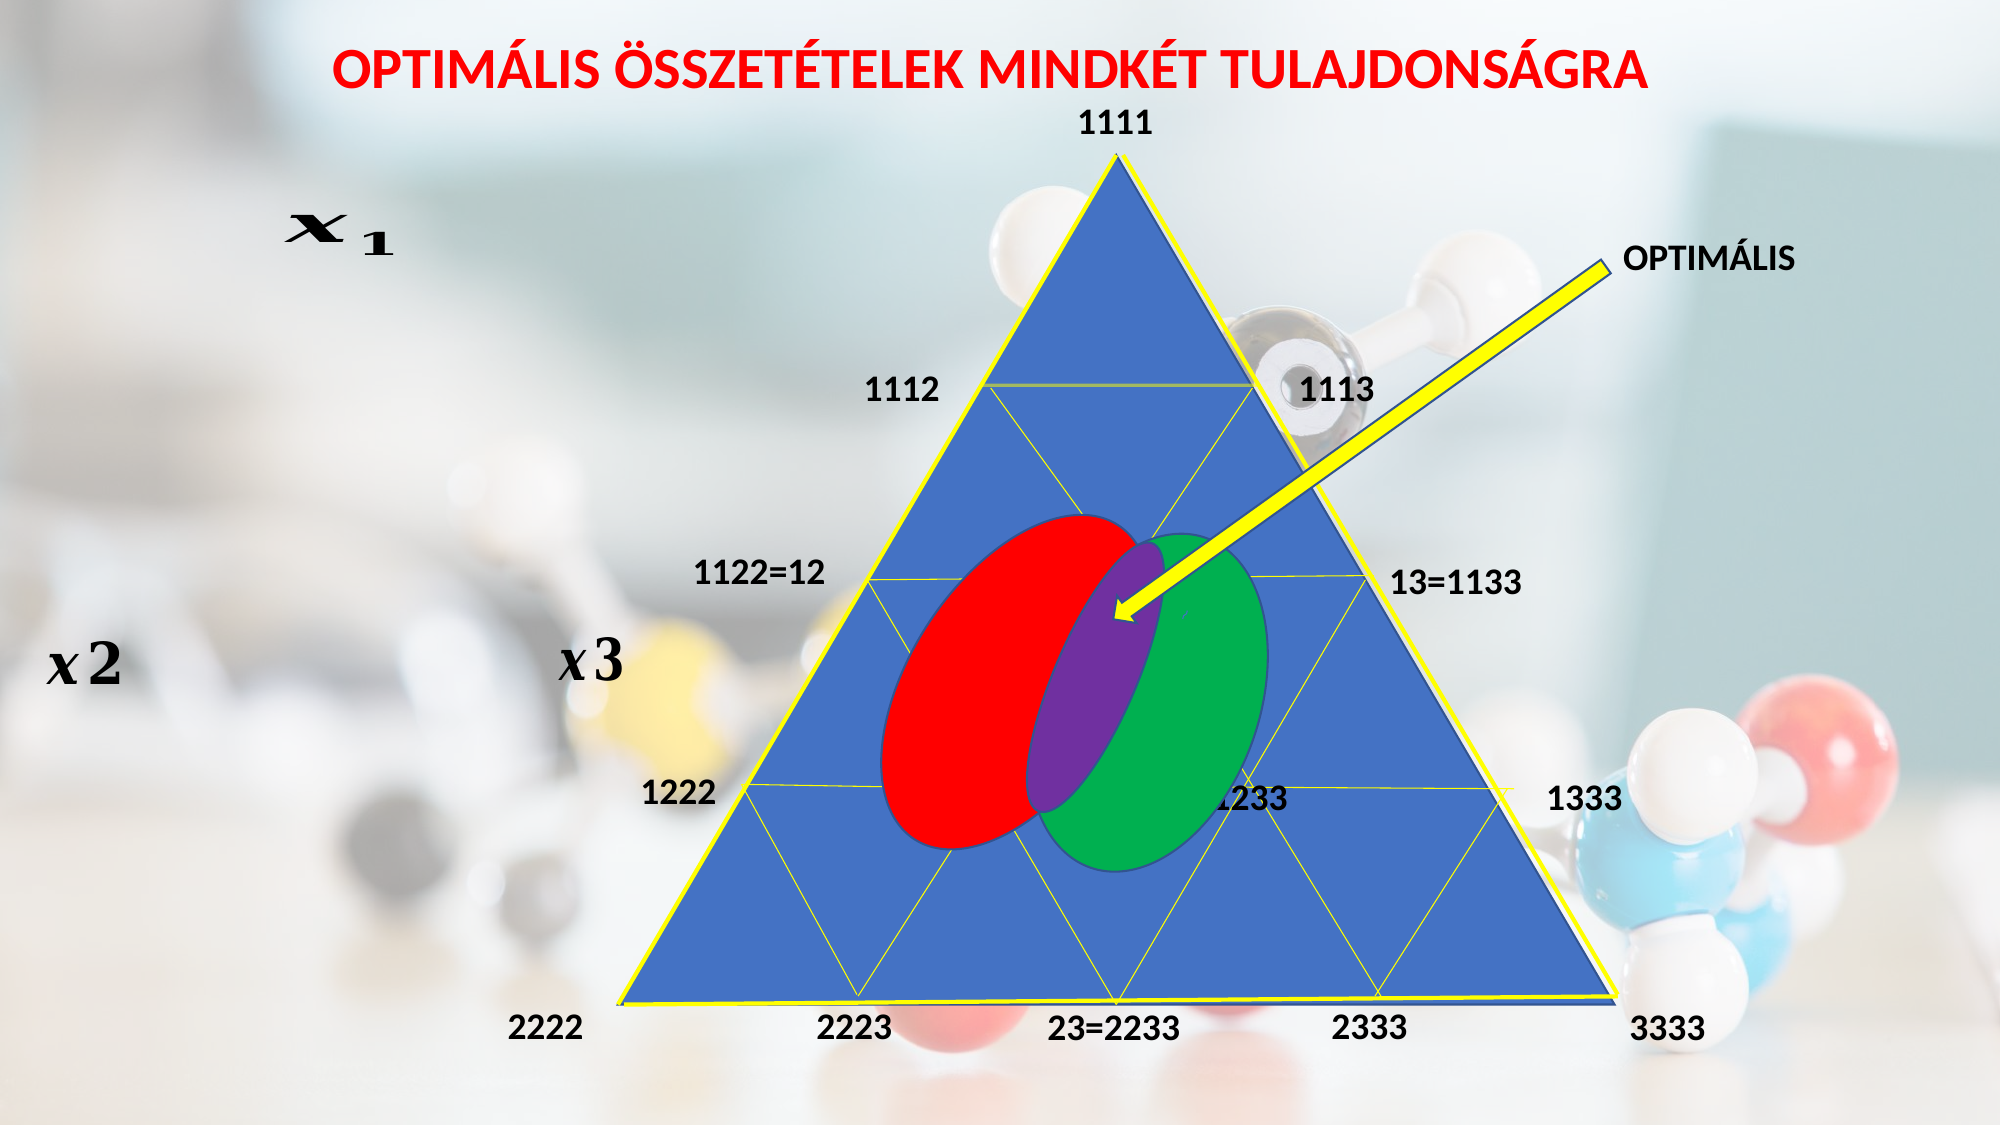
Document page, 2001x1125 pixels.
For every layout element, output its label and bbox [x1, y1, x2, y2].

text_box [617, 154, 1117, 1005]
picture [0, 0, 2000, 1125]
text_box [1117, 387, 1123, 575]
text_box [1117, 575, 1127, 996]
text_box [1180, 612, 1190, 618]
text_box [1123, 154, 1618, 995]
text_box [624, 996, 1618, 1005]
